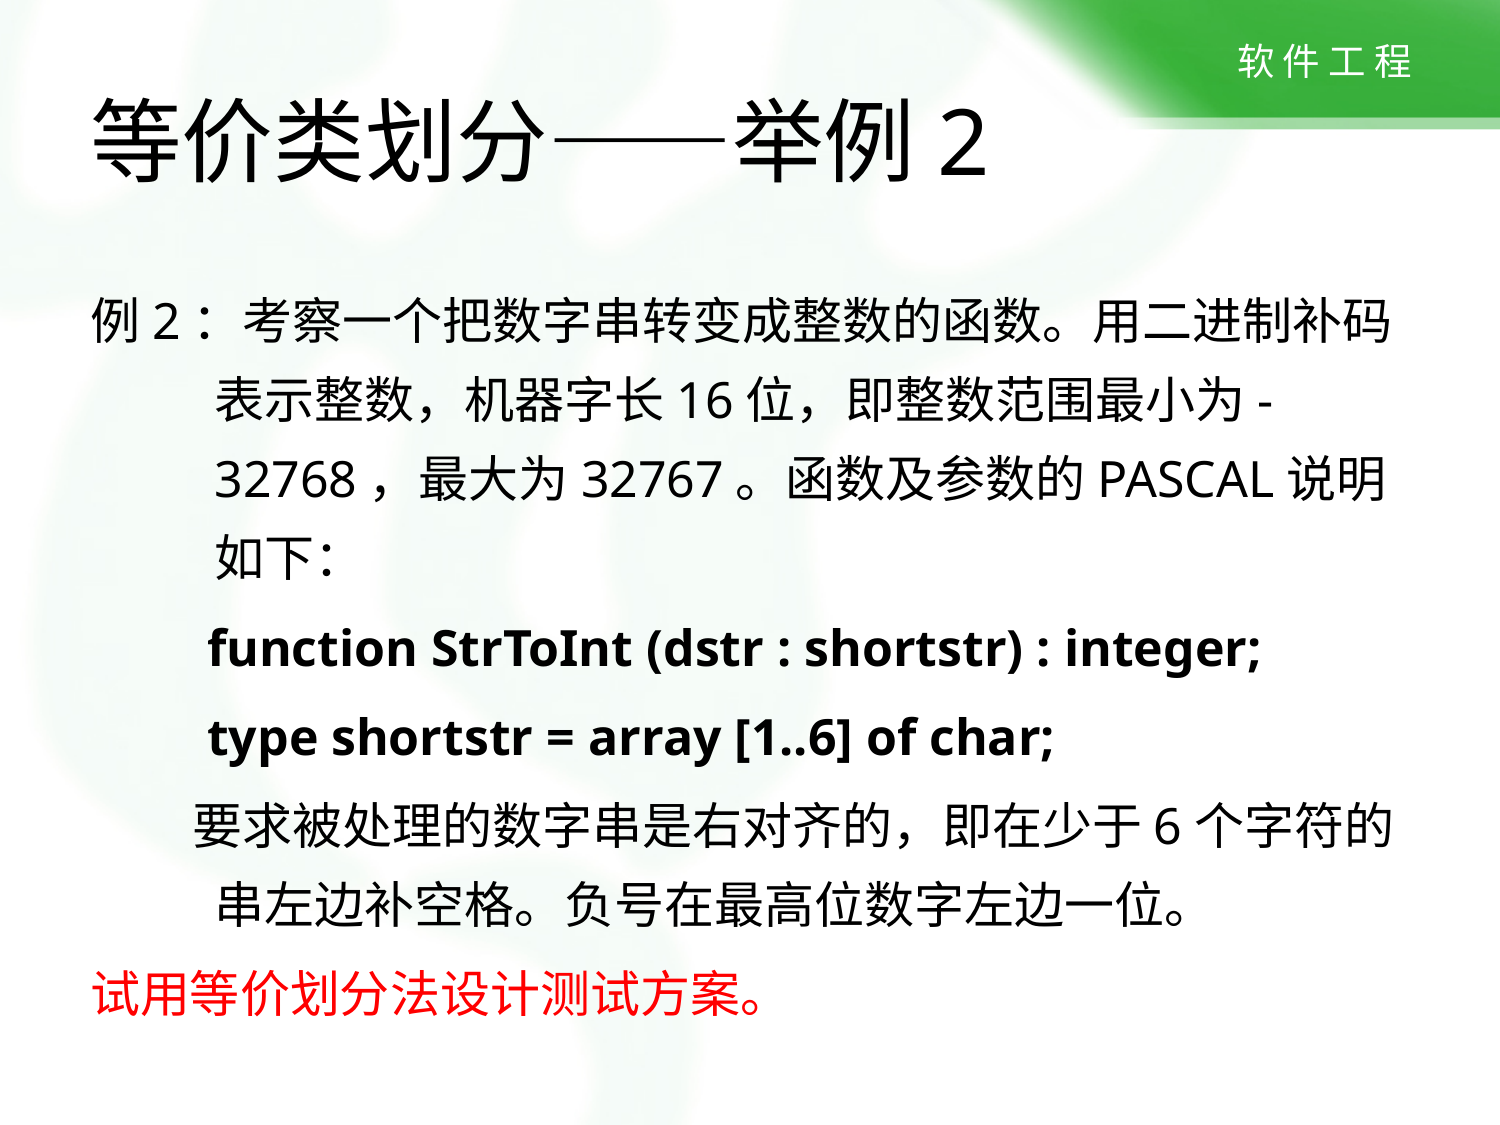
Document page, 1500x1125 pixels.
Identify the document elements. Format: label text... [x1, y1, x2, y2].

list 例2：考察一个把数字串转变成整数的函数。用二进制补码表示整数，机器字长16位，即整数范围最小为-32768，最大为32767。函数及参数的PASCAL说明如下： function StrToInt (dstr : shortstr) : integer; type shortstr = array [1..6] of char; 要求被处理的数字串是右对齐的，即在少于6个字符的串左边补空格。负号在最高位数字左边一位。 试用等价划分法设计测试方案。 [75, 262, 1425, 1005]
picture [0, 0, 1500, 1125]
title 等价类划分——举例2 [75, 45, 1425, 233]
